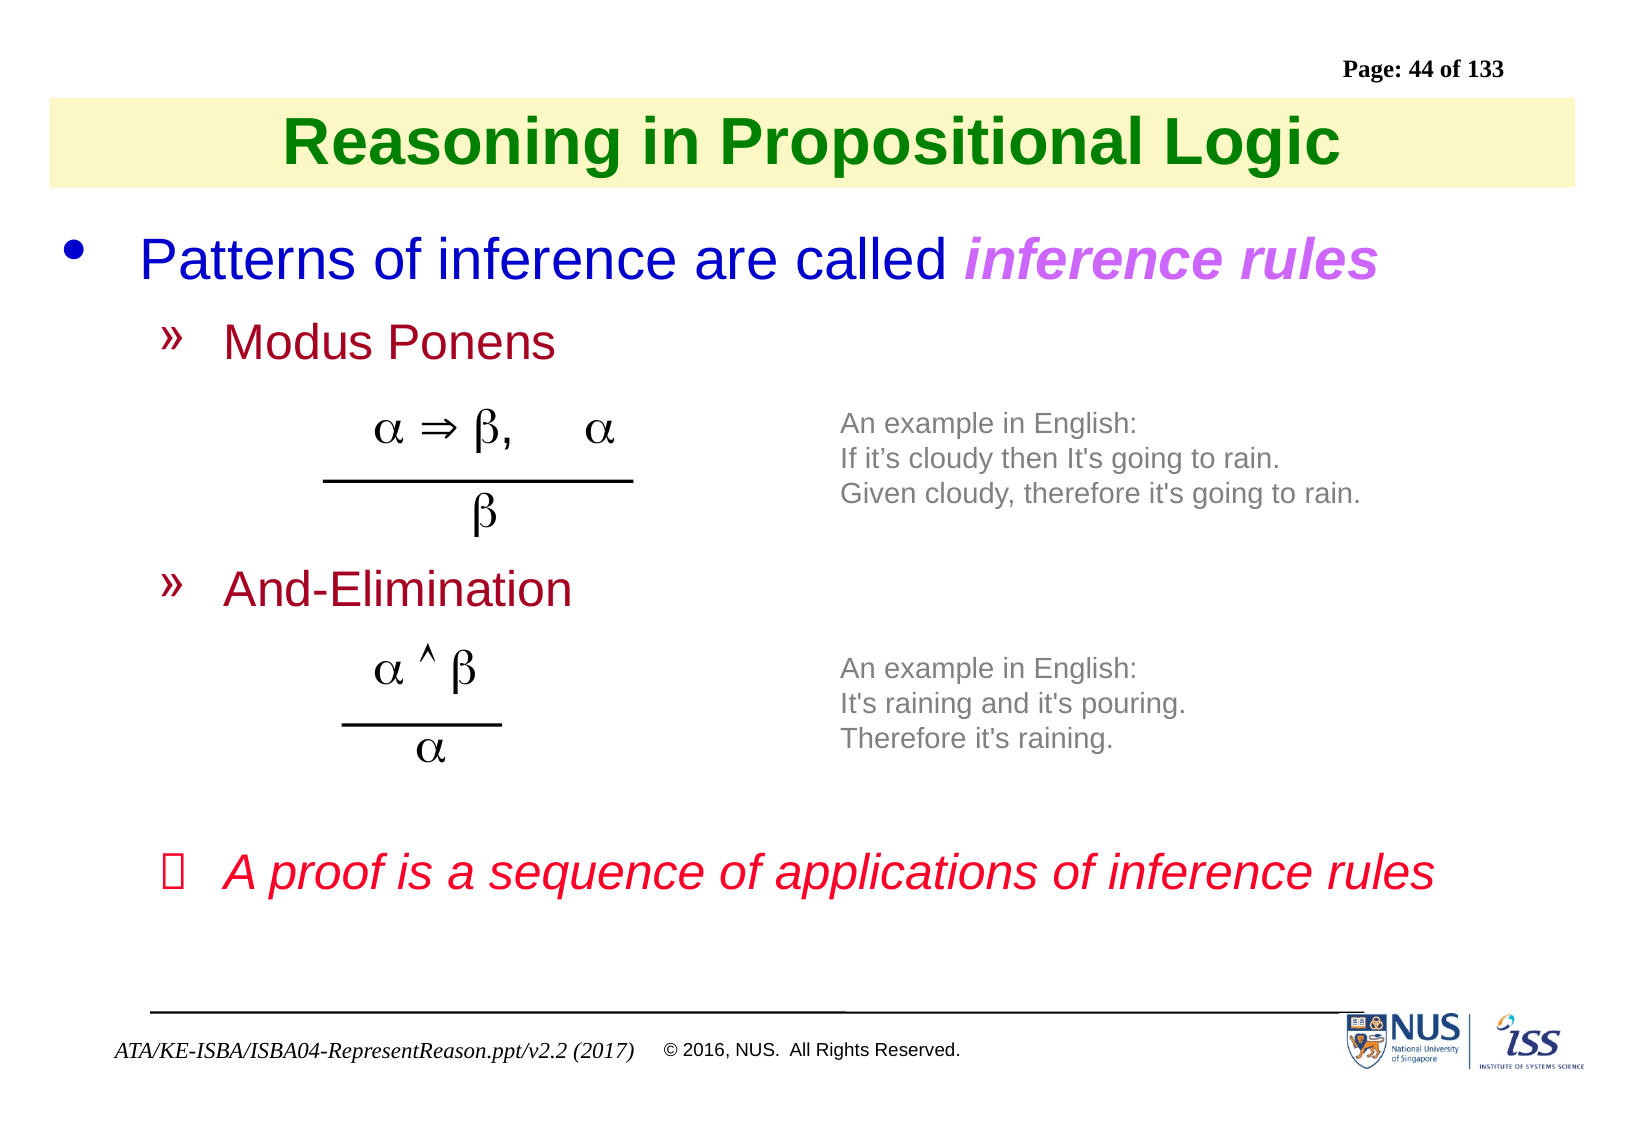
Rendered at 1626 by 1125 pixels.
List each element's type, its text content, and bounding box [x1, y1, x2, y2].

text_box An example in English: If it’s cloudy then It's going to rain. Given cloudy, therefore it's going to rain. [750, 397, 1447, 517]
text_box An example in English: It's raining and it's pouring. Therefore it's raining. [750, 641, 1447, 762]
list Patterns of inference are called inference rules Modus Ponens   ,   And-Elimination    a  A proof is a sequence of applications of inference rules [49, 199, 1576, 988]
title Reasoning in Propositional Logic [49, 97, 1576, 188]
picture [1339, 1013, 1585, 1069]
